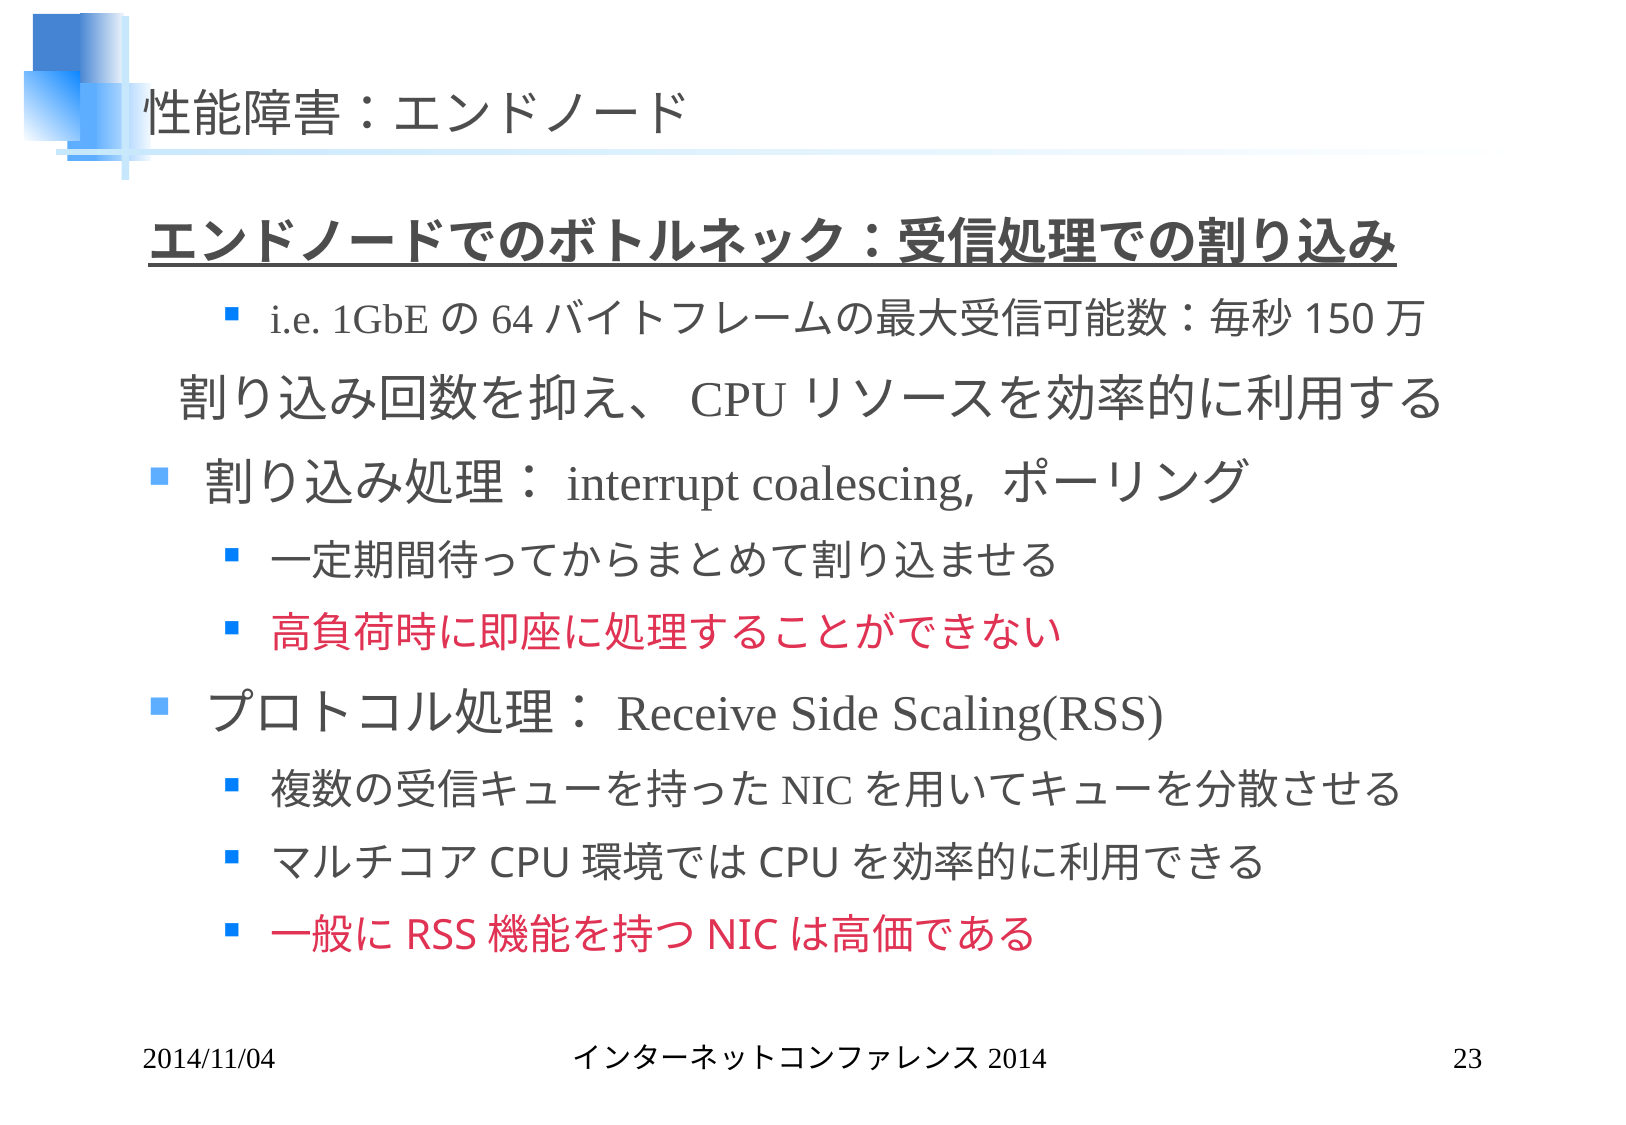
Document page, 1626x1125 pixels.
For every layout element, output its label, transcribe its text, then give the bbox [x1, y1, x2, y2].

list エンドノードでのボトルネック：受信処理での割り込み i.e. 1GbEの64バイトフレームの最大受信可能数：毎秒150万 割り込み回数を抑え、CPUリソースを効率的に利用する 割り込み処理：interrupt coalescing, ポーリング 一定期間待ってからまとめて割り込ませる 高負荷時に即座に処理することができない プロトコル処理：Receive Side Scaling(RSS) 複数の受信キューを持ったNICを用いてキューを分散させる マルチコアCPU環境ではCPUを効率的に利用できる 一般にRSS機能を持つNICは高価である [133, 189, 1492, 988]
slide_number 23 [1159, 1035, 1498, 1083]
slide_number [127, 1034, 467, 1083]
title 性能障害：エンドノード [127, 54, 1522, 149]
footer インターネットコンファレンス2014 [552, 1035, 1068, 1083]
